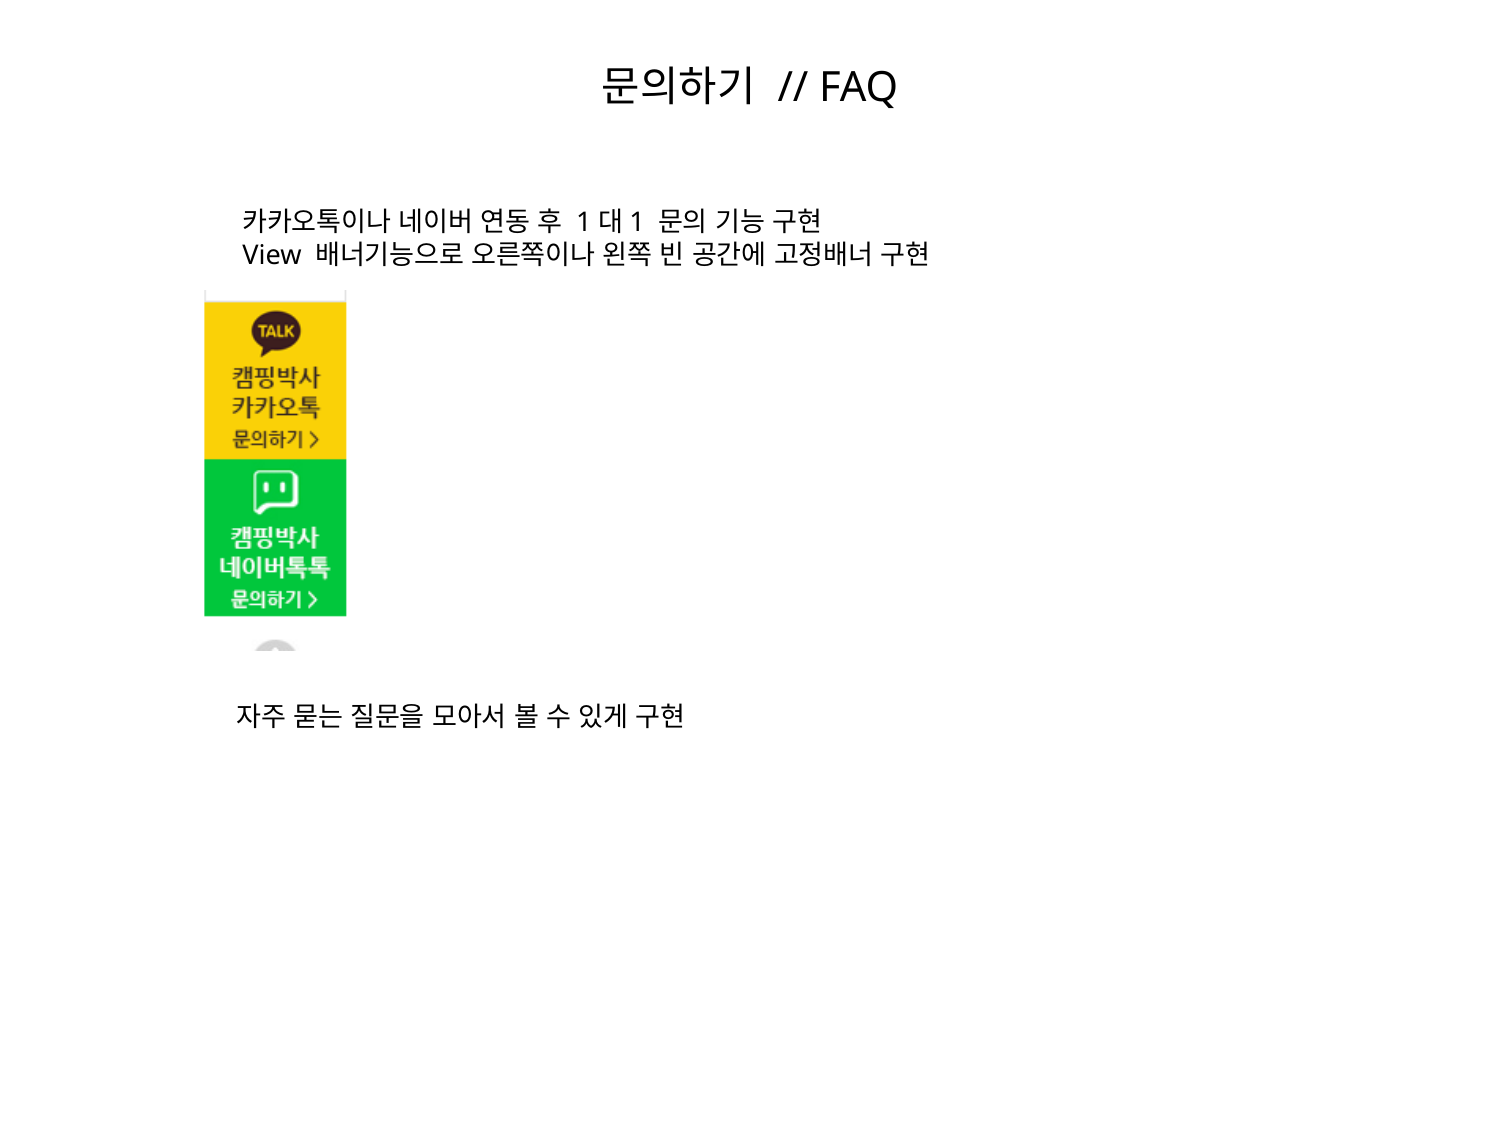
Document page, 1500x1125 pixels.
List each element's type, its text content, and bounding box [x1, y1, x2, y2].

picture [192, 290, 356, 651]
text_box 자주 묻는 질문을 모아서 볼 수 있게 구현 [221, 692, 700, 740]
text_box 카카오톡이나 네이버 연동 후 1대1 문의 기능 구현 View 배너기능으로 오른쪽이나 왼쪽 빈 공간에 고정배너 구현 [227, 197, 945, 277]
title 문의하기 // FAQ [75, 45, 1425, 126]
